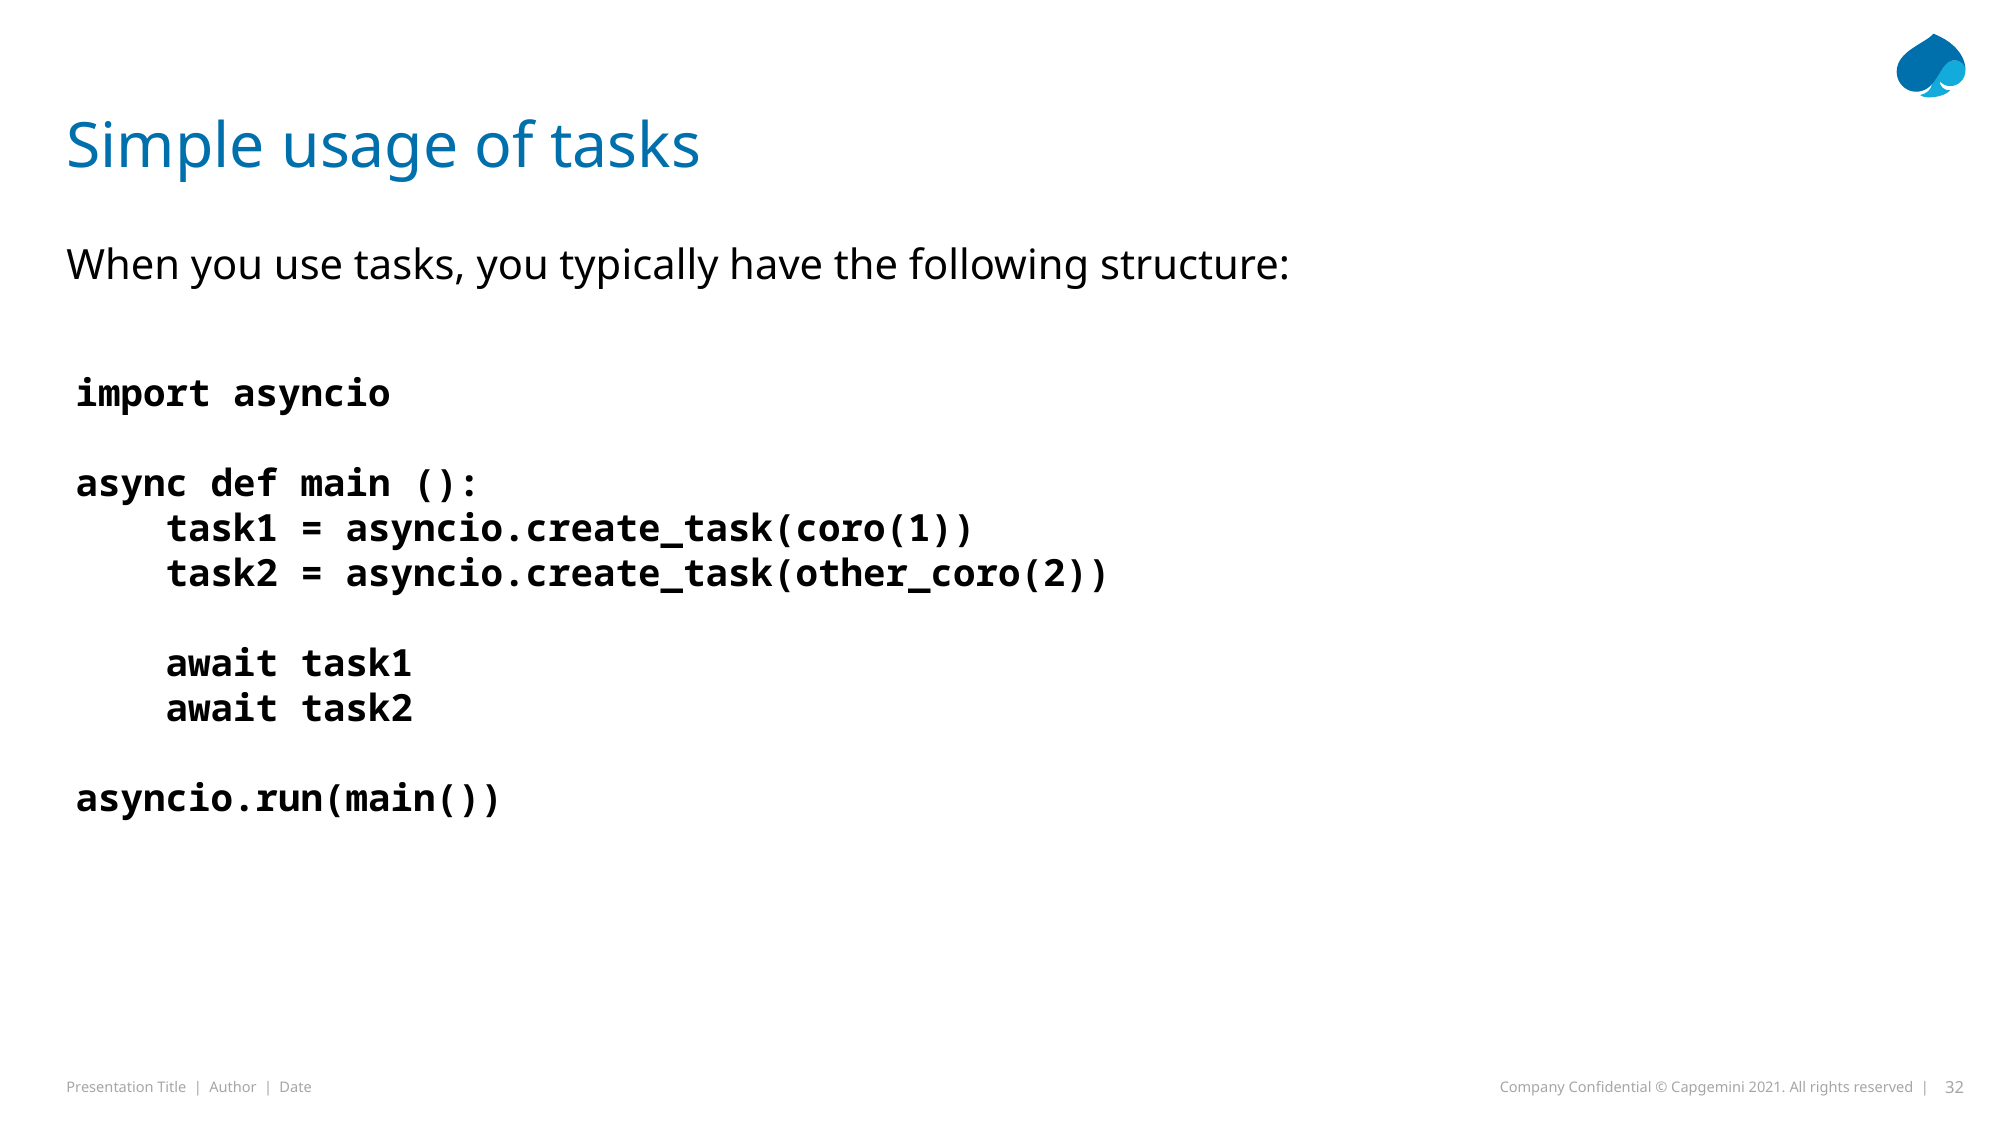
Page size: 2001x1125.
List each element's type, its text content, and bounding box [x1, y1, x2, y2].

list When you use tasks, you typically have the following structure: [66, 237, 1933, 1062]
text_box import asyncio async def main (): task1 = asyncio.create_task(coro(1)) task2 = asyncio.create_task(other_coro(2)) await task1 await task2 asyncio.run(main()) [60, 361, 1279, 827]
title Simple usage of tasks [66, 63, 1863, 182]
